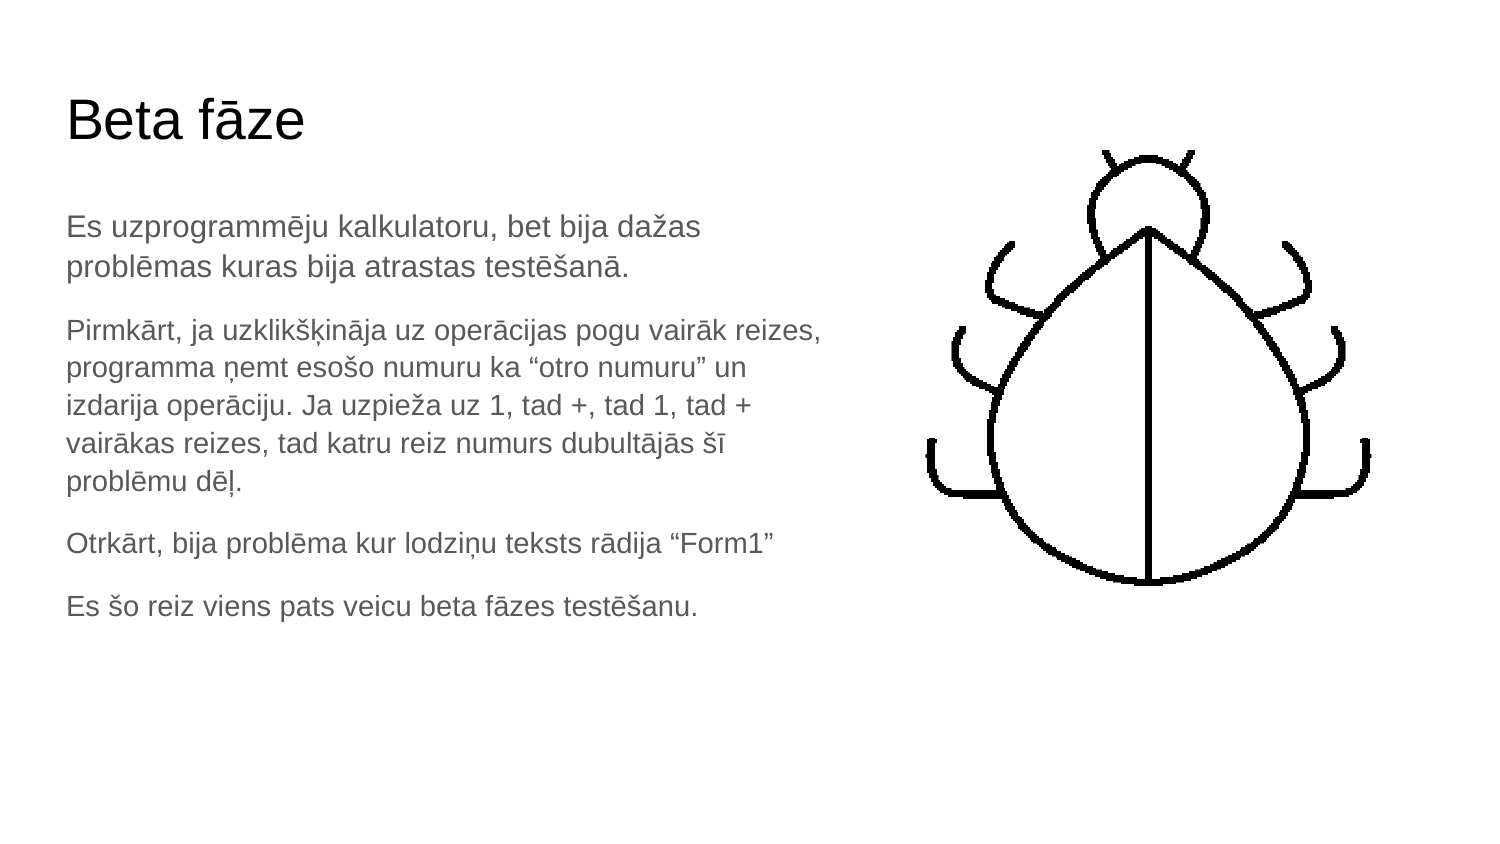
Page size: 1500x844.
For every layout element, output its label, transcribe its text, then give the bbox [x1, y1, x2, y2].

title Beta fāze [51, 72, 859, 167]
picture [860, 72, 1451, 675]
list Es uzprogrammēju kalkulatoru, bet bija dažas problēmas kuras bija atrastas testēšanā. Pirmkārt, ja uzklikšķināja uz operācijas pogu vairāk reizes, programma ņemt esošo numuru ka “otro numuru” un izdarija operāciju. Ja uzpieža uz 1, tad +, tad 1, tad + vairākas reizes, tad katru reiz numurs dubultājās šī problēmu dēļ. Otrkārt, bija problēma kur lodziņu teksts rādija “Form1” Es šo reiz viens pats veicu beta fāzes testēšanu. [51, 189, 861, 750]
